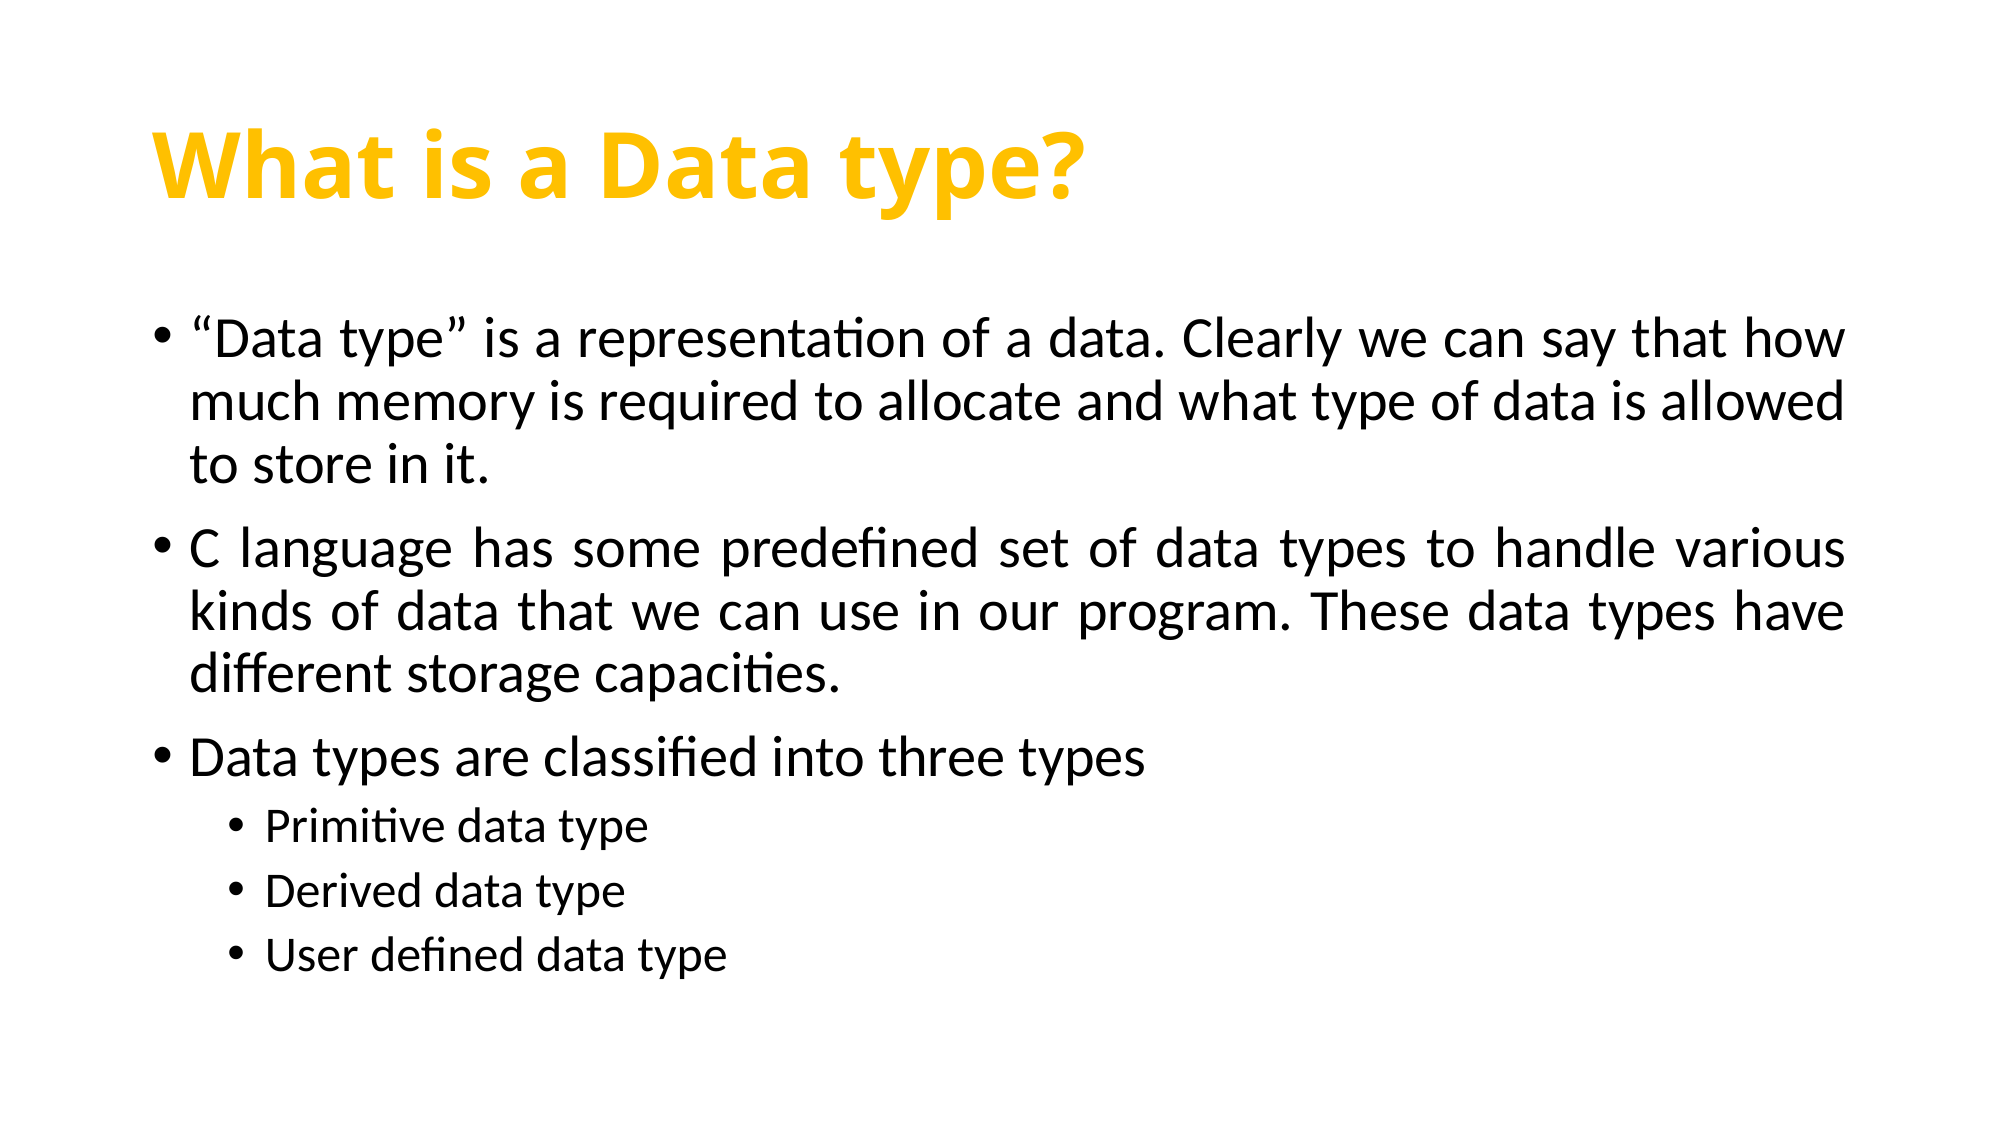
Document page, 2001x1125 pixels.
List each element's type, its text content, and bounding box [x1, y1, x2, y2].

title What is a Data type? [137, 59, 1863, 278]
list “Data type” is a representation of a data. Clearly we can say that how much memory is required to allocate and what type of data is allowed to store in it. C language has some predefined set of data types to handle various kinds of data that we can use in our program. These data types have different storage capacities. Data types are classified into three types Primitive data type Derived data type User defined data type [137, 299, 1863, 1014]
